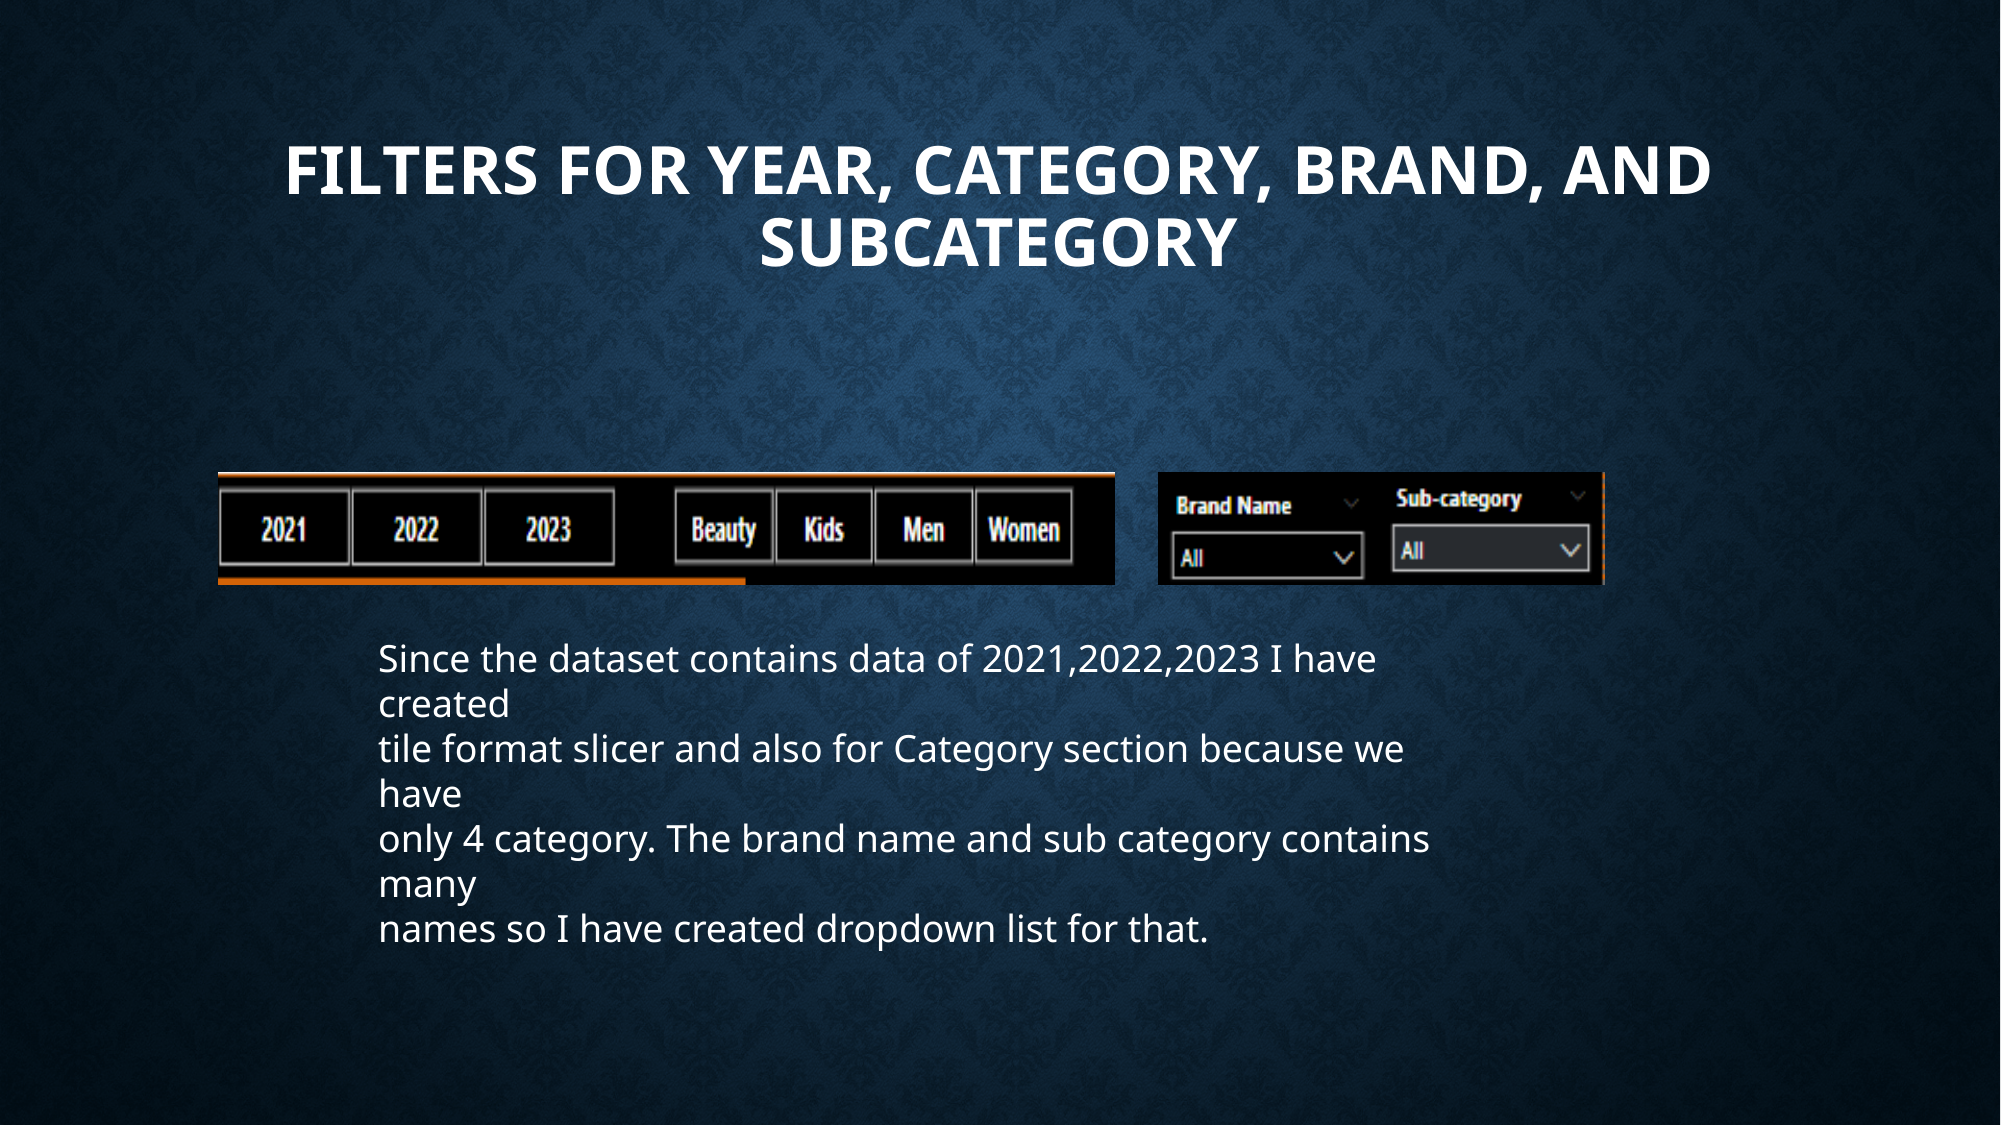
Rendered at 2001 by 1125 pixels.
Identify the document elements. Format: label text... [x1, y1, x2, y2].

picture [1158, 472, 1606, 586]
title Filters for year, category, brand, and subcategory [149, 99, 1849, 318]
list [217, 472, 1115, 586]
text_box Since the dataset contains data of 2021,2022,2023 I have created tile format slicer and also for Category section because we have only 4 category. The brand name and sub category contains many names so I have created dropdown list for that. [363, 628, 1510, 958]
